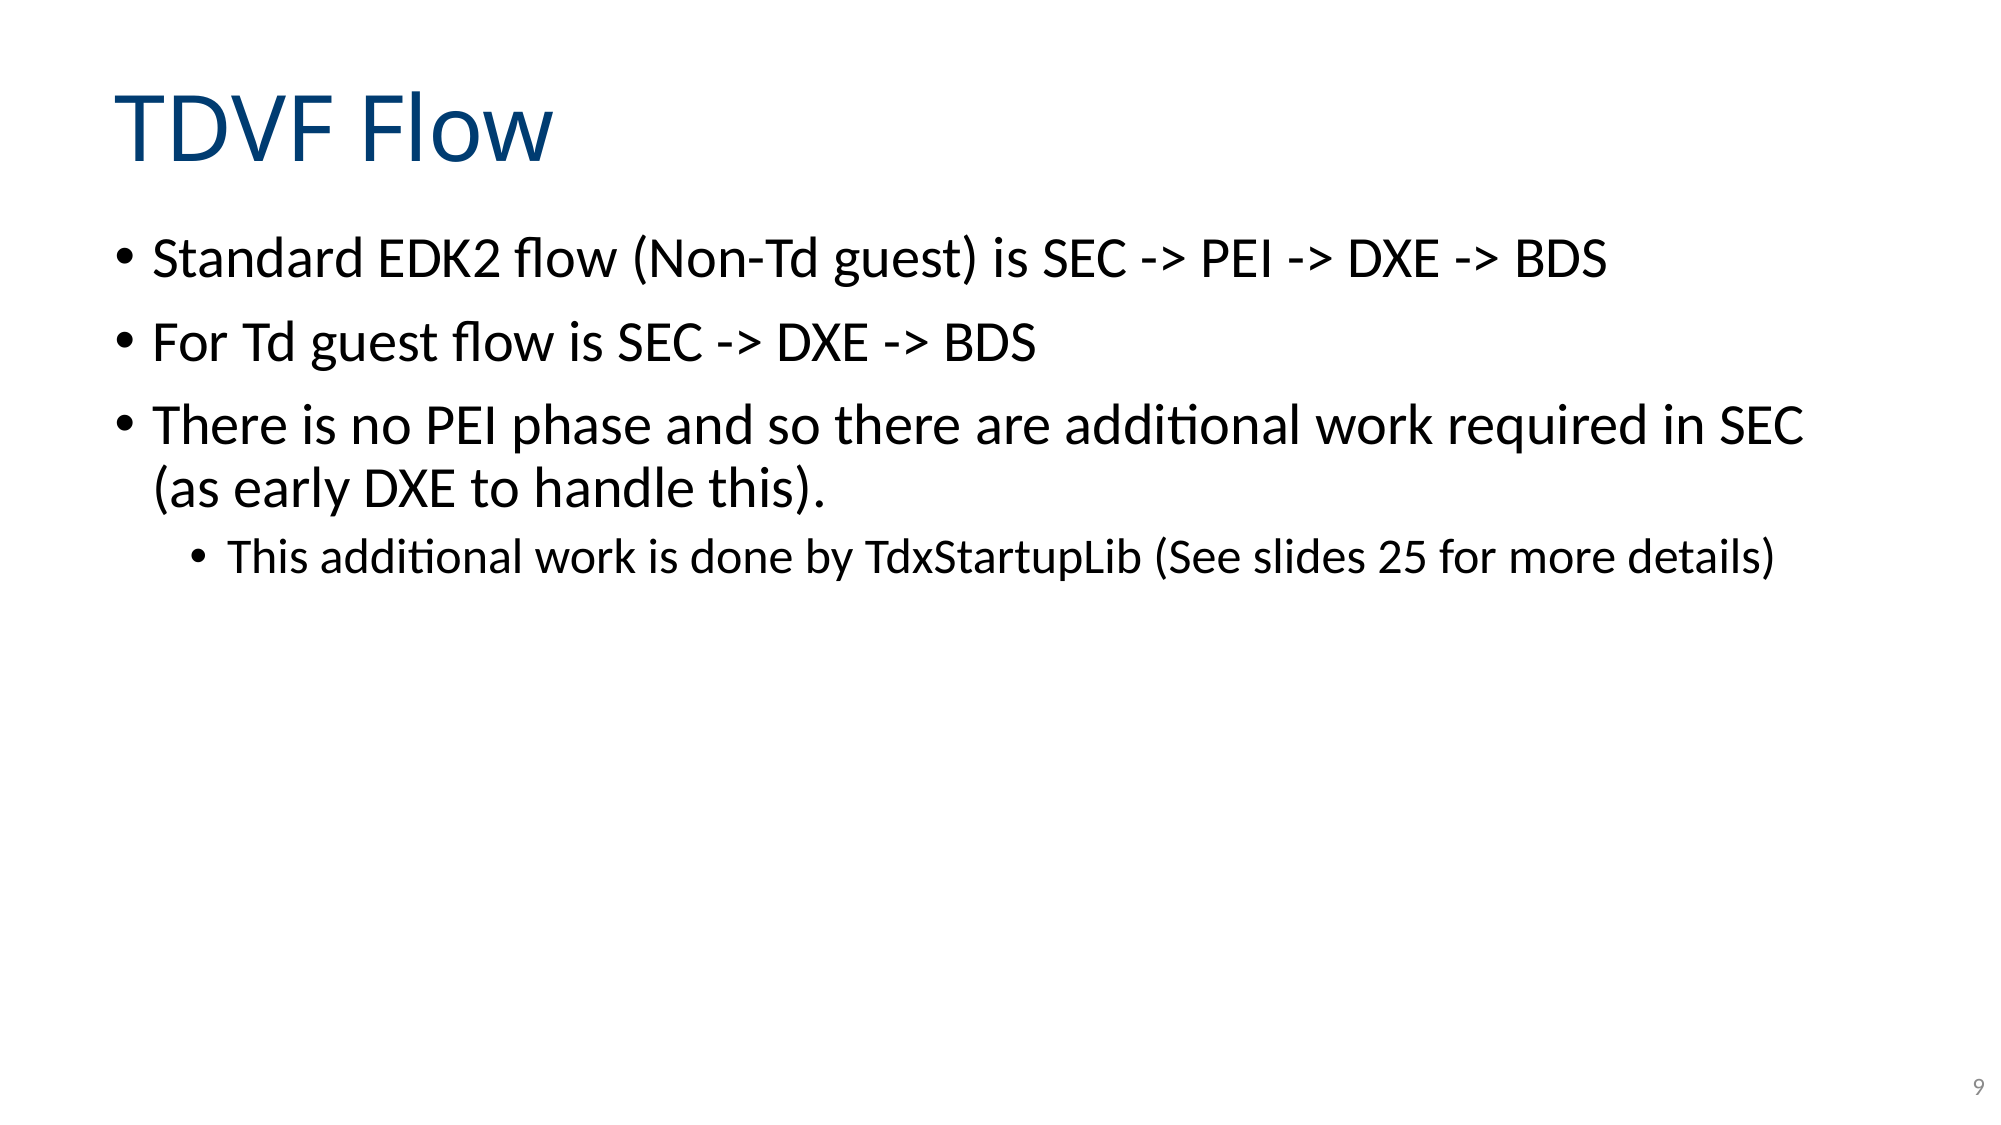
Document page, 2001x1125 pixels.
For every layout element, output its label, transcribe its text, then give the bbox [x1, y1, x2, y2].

title TDVF Flow [99, 67, 1888, 196]
list Standard EDK2 flow (Non-Td guest) is SEC -> PEI -> DXE -> BDS For Td guest flow is SEC -> DXE -> BDS There is no PEI phase and so there are additional work required in SEC (as early DXE to handle this). This additional work is done by TdxStartupLib (See slides 25 for more details) [99, 219, 1900, 1056]
slide_number 9 [1533, 1055, 2000, 1115]
